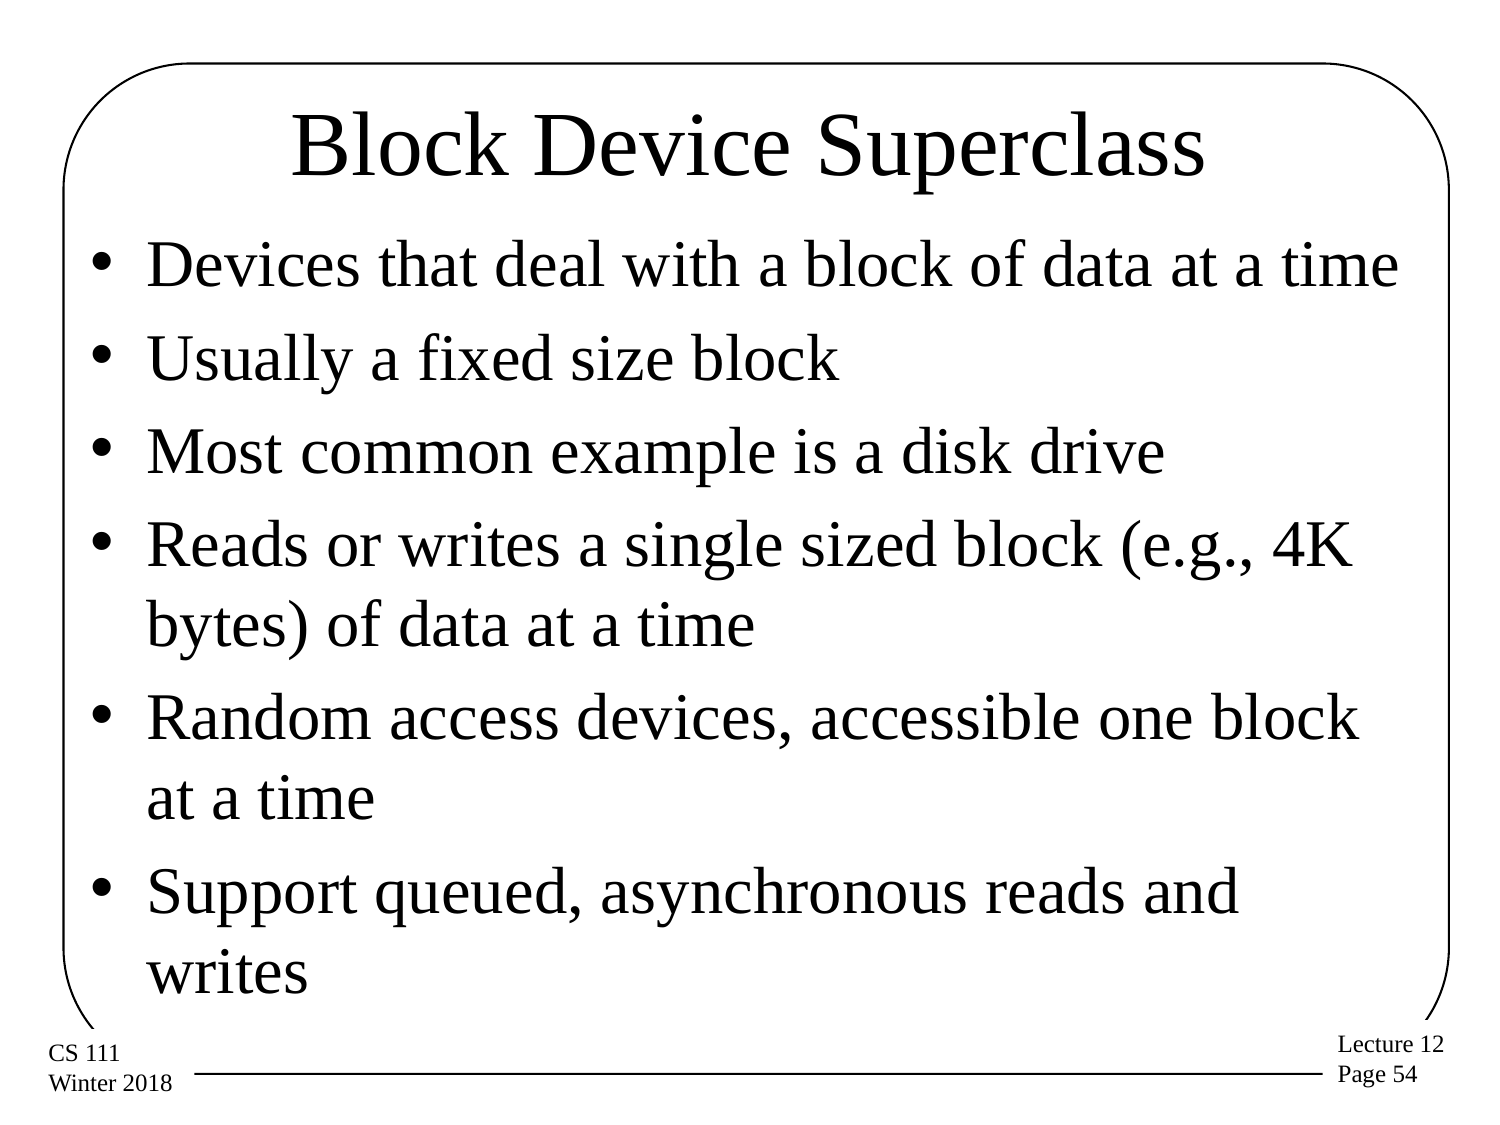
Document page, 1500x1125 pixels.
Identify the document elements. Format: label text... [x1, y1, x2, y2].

list Devices that deal with a block of data at a time Usually a fixed size block Most common example is a disk drive Reads or writes a single sized block (e.g., 4K bytes) of data at a time Random access devices, accessible one block at a time Support queued, asynchronous reads and writes [74, 212, 1426, 956]
title Block Device Superclass [74, 44, 1426, 212]
